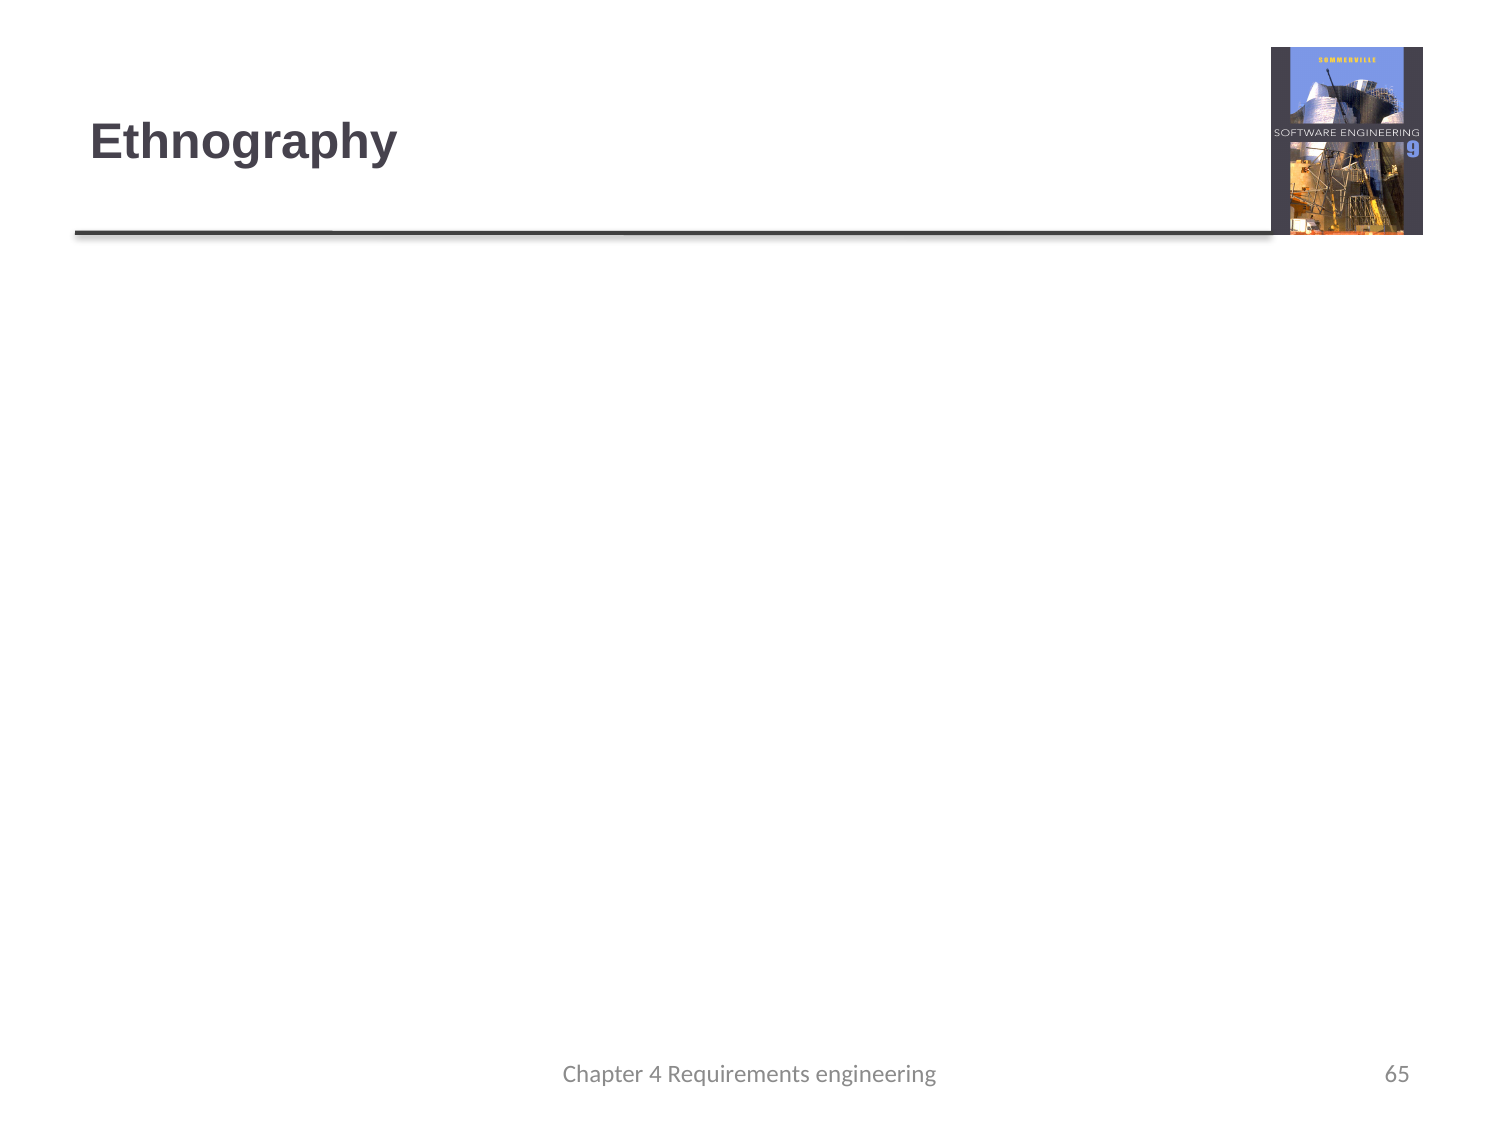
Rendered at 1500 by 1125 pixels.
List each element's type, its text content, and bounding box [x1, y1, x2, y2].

title Ethnography [74, 44, 1272, 233]
footer Chapter 4 Requirements engineering [512, 1042, 988, 1103]
slide_number 65 [1074, 1042, 1425, 1103]
picture [1272, 47, 1423, 235]
